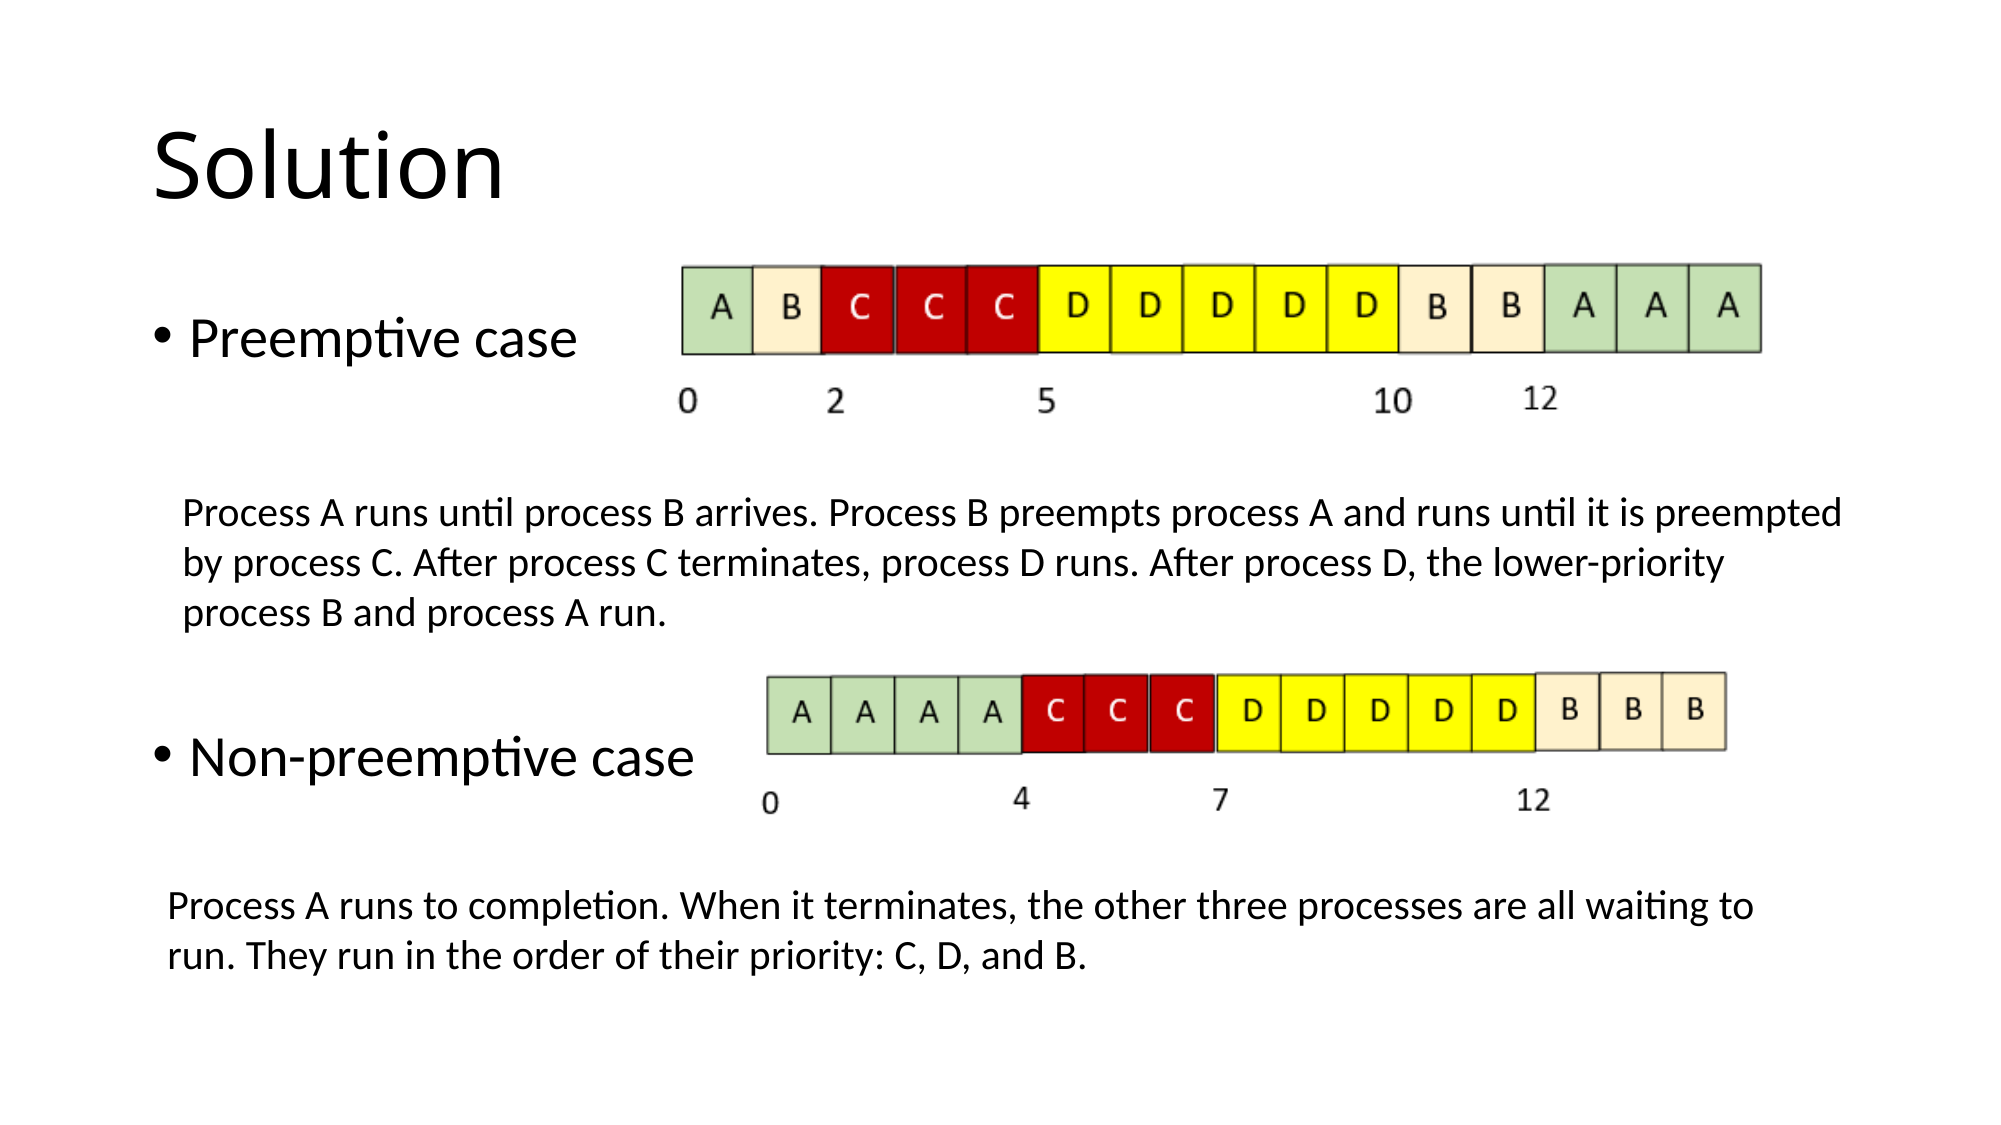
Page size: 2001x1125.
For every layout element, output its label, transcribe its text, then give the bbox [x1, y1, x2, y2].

text_box Process A runs to completion. When it terminates, the other three processes are all waiting to run. They run in the order of their priority: C, D, and B. [152, 870, 1848, 985]
text_box Process A runs until process B arrives. Process B preempts process A and runs until it is preempted by process C. After process C terminates, process D runs. After process D, the lower-priority process B and process A run. [167, 477, 1863, 642]
list Preemptive case Non-preemptive case [137, 299, 1863, 1014]
picture [653, 220, 1784, 455]
picture [738, 656, 1753, 827]
title Solution [137, 59, 1863, 278]
